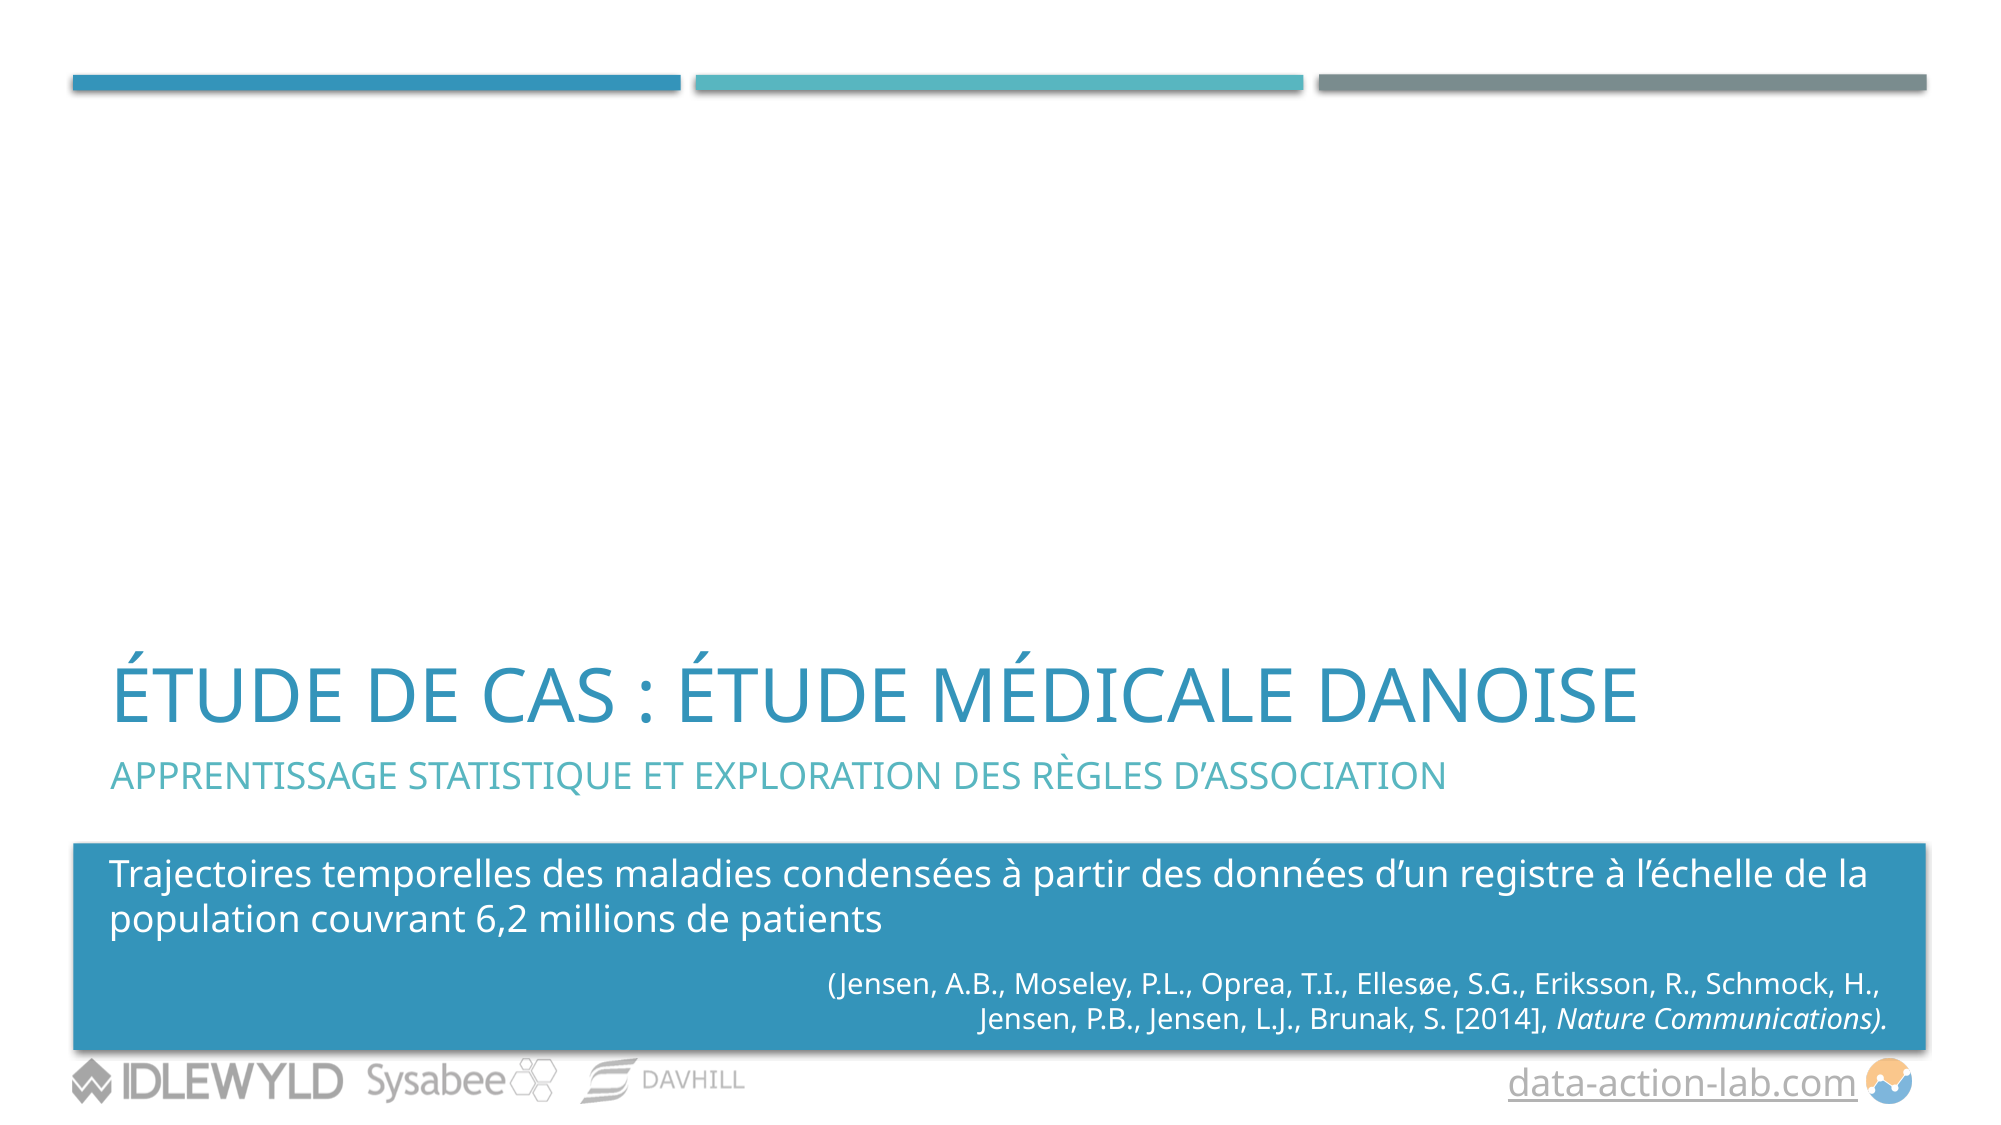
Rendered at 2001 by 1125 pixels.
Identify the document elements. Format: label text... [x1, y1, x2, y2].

picture [72, 1058, 745, 1104]
list APPRENTISSAGE STATISTIQUE ET EXPLORATION DES RÈGLES D’ASSOCIATION [95, 744, 1905, 844]
title Étude de cas : étude médicale danoise [95, 499, 1905, 744]
text_box Trajectoires temporelles des maladies condensées à partir des données d’un registre à l’échelle de la population couvrant 6,2 millions de patients (Jensen, A.B., Moseley, P.L., Oprea, T.I., Ellesøe, S.G., Eriksson, R., Schmock, H., Jensen, P.B., Jensen, L.J., Brunak, S. [2014], Nature Communications). [94, 843, 1904, 1043]
